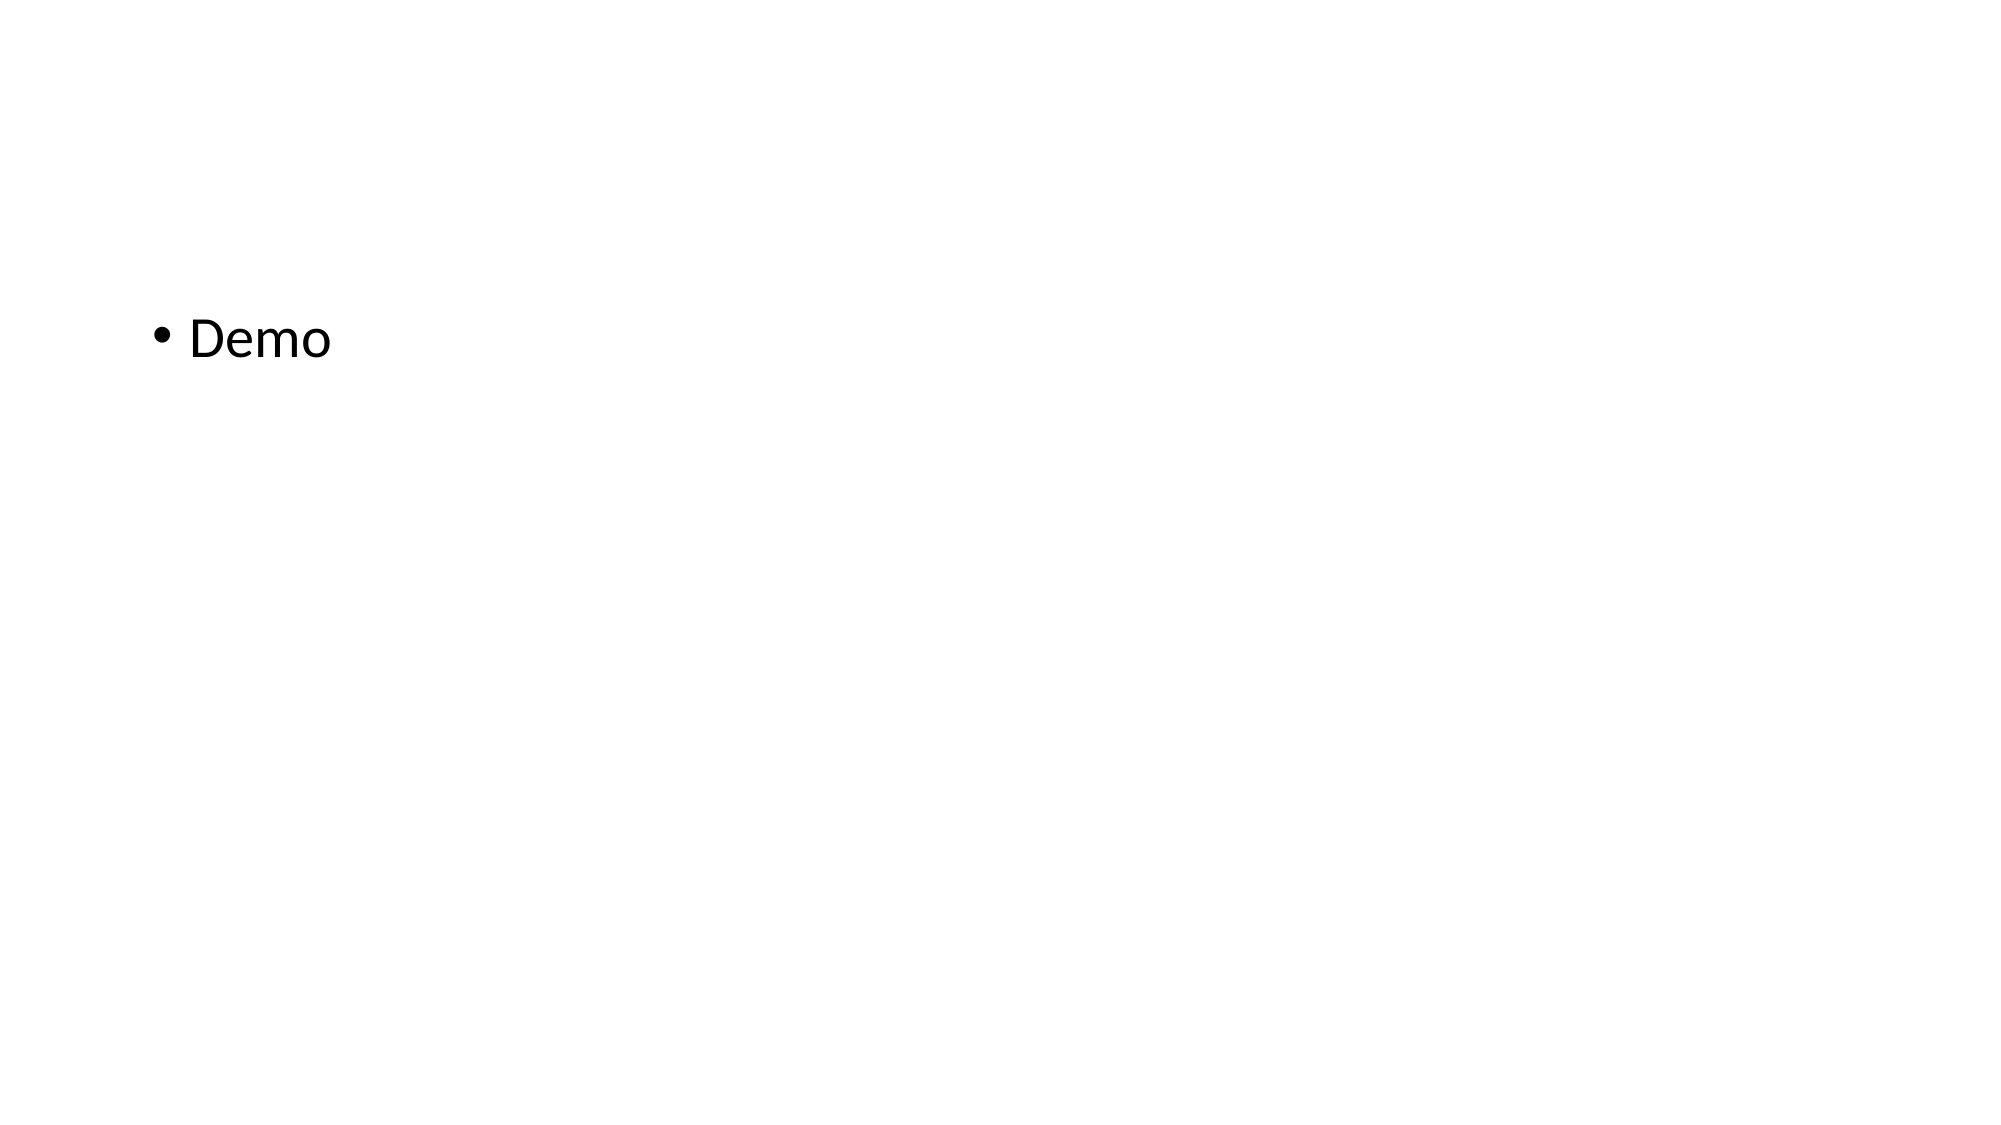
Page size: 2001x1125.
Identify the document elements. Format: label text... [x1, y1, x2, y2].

list Demo [137, 299, 1863, 1014]
